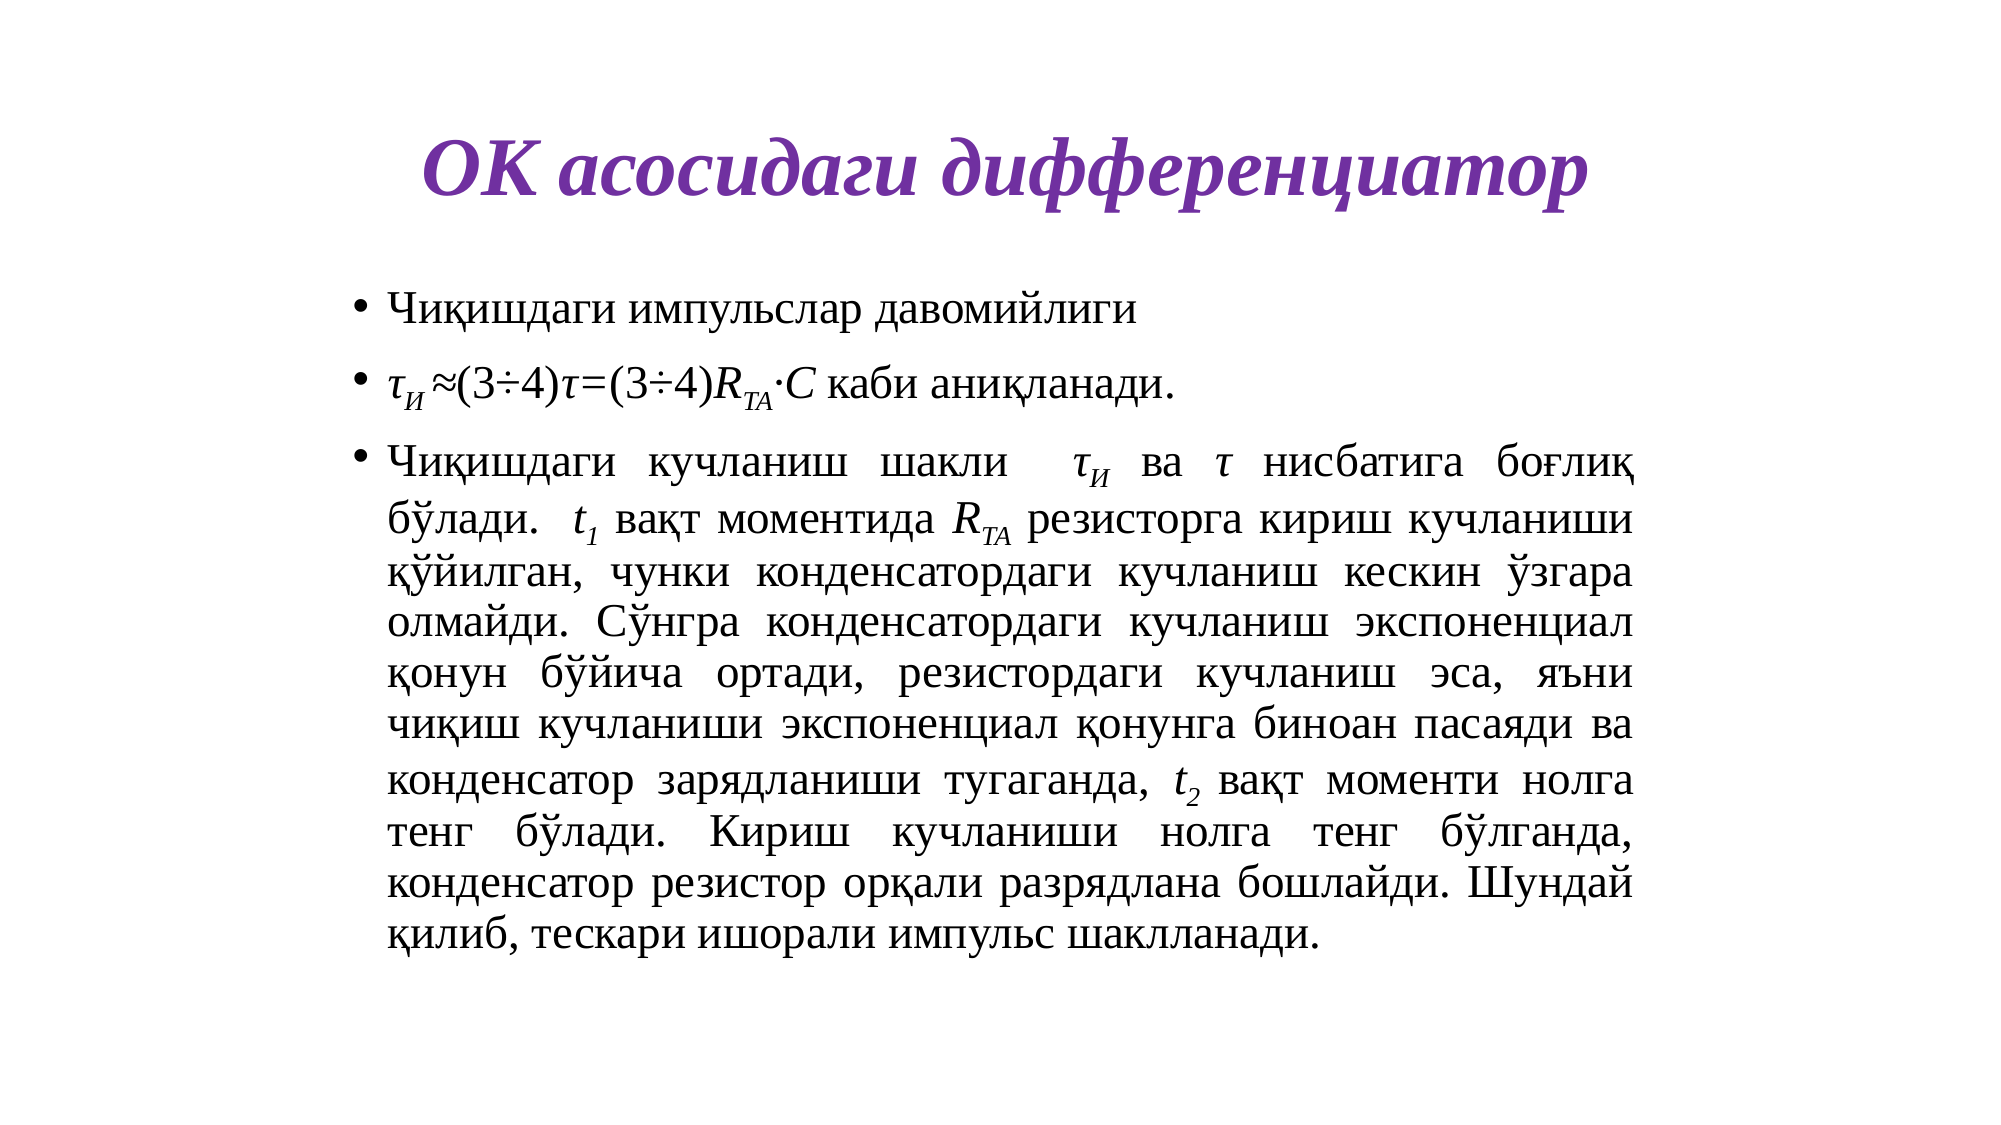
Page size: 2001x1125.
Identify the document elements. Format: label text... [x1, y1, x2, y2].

list Чиқишдаги импульслар давомийлиги τИ ≈(3÷4)τ=(3÷4)RТА·C каби аниқланади. Чиқишдаги кучланиш шакли τИ ва τ нисбатига боғлиқ бўлади. t1 вақт моментида RТА резисторга кириш кучланиши қўйилган, чунки конденсатордаги кучланиш кескин ўзгара олмайди. Сўнгра конденсатордаги кучланиш экспоненциал қонун бўйича ортади, резистордаги кучланиш эса, яъни чиқиш кучланиши экспоненциал қонунга биноан пасаяди ва конденсатор зарядланиши тугаганда, t2 вақт моменти нолга тенг бўлади. Кириш кучланиши нолга тенг бўлганда, конденсатор резистор орқали разрядлана бошлайди. Шундай қилиб, тескари ишорали импульс шаклланади. [337, 275, 1650, 975]
title ОК асосидаги дифференциатор [350, 99, 1663, 238]
